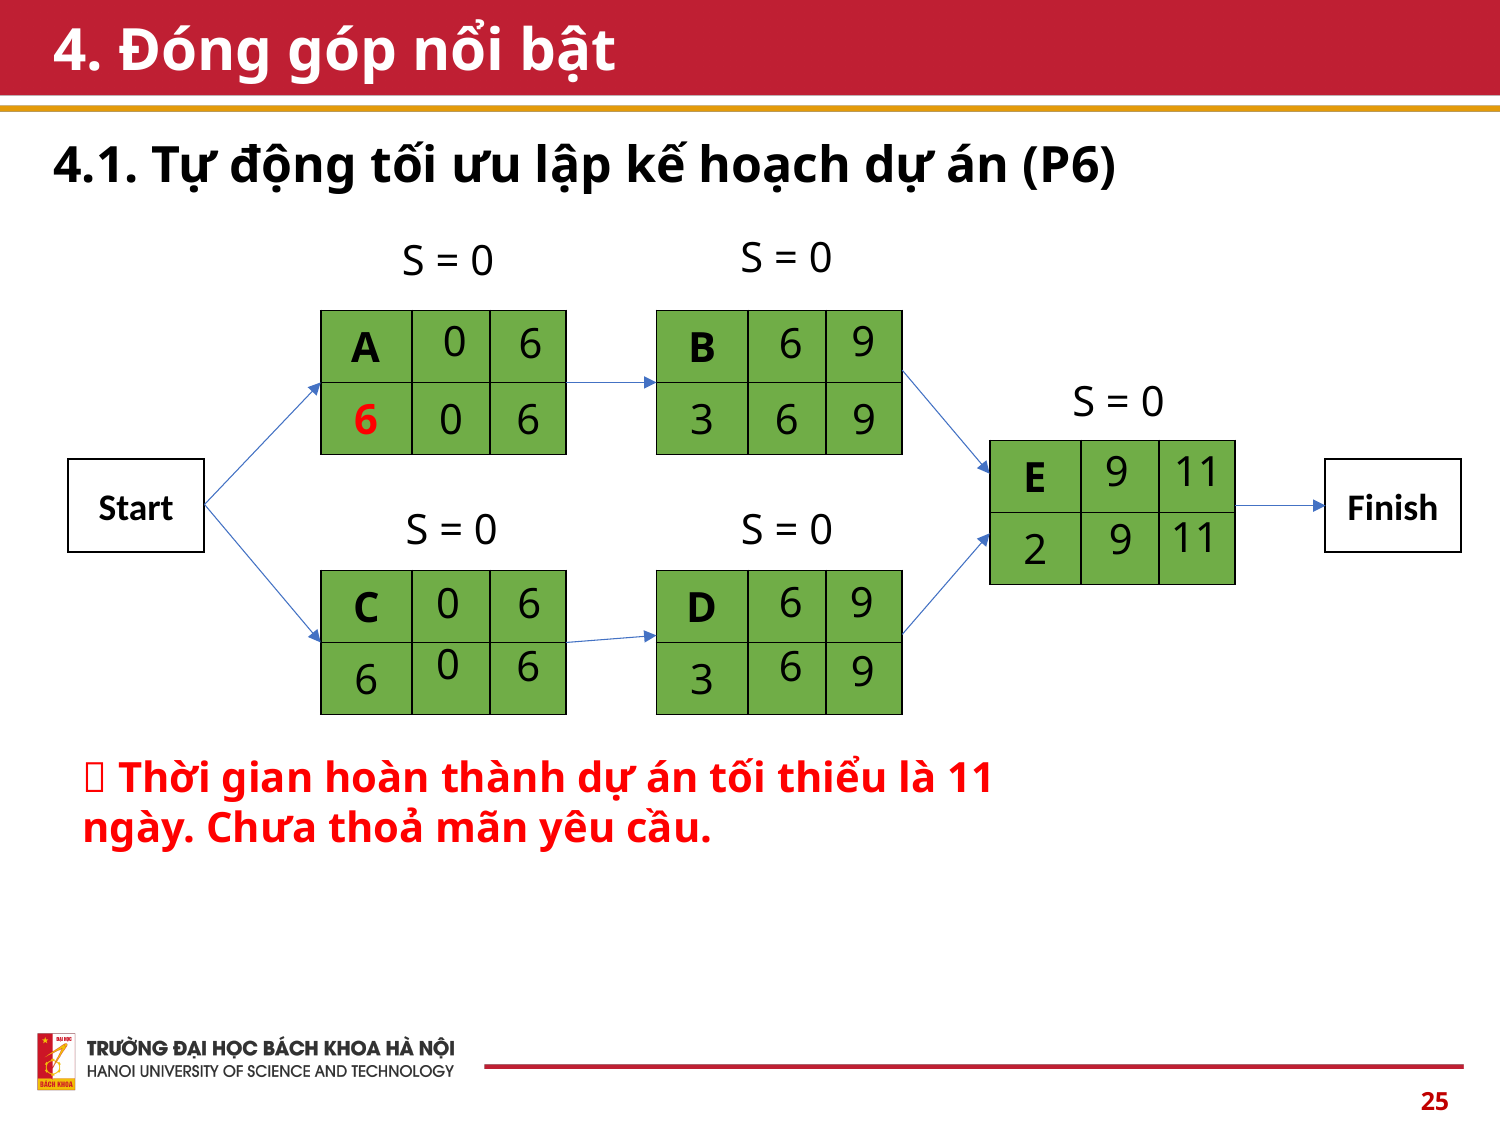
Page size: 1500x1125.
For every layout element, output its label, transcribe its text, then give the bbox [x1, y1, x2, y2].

text_box 9 [819, 307, 907, 373]
table_cell 3 [657, 383, 747, 454]
table_cell [1160, 568, 1234, 584]
table_cell 9 [827, 383, 901, 454]
table_header D [657, 571, 747, 642]
table_header [827, 373, 901, 382]
table_cell [827, 702, 901, 714]
text_box 0 [404, 630, 492, 695]
text_box 9 [819, 636, 907, 702]
table_cell 6 [491, 383, 565, 454]
text_box 11 [1150, 503, 1239, 568]
table_header E [991, 441, 1080, 512]
list 4.1. Tự động tối ưu lập kế hoạch dự án (P6) [38, 94, 1405, 190]
table_header A [322, 311, 411, 382]
table_cell [413, 695, 489, 714]
text_box 0 [421, 307, 489, 373]
table_header [482, 571, 489, 630]
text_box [902, 533, 990, 635]
text_box S = 0 [690, 223, 883, 289]
text_box 6 [495, 569, 563, 632]
text_box 6 [757, 568, 817, 632]
text_box Finish [1324, 458, 1462, 553]
text_box S = 0 [1022, 367, 1215, 432]
table_header C [322, 571, 411, 642]
text_box 6 [746, 632, 835, 697]
text_box 9 [1077, 505, 1165, 571]
table_cell [749, 697, 825, 714]
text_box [204, 375, 321, 504]
table_cell [491, 697, 565, 714]
text_box S = 0 [351, 226, 545, 292]
text_box Start [67, 458, 204, 553]
table_header [749, 311, 825, 382]
text_box 6 [484, 632, 573, 697]
table_cell 0 [413, 383, 489, 454]
text_box 6 [496, 309, 565, 374]
table_header [413, 311, 489, 382]
table_cell 6 [749, 383, 825, 454]
table_cell 6 [322, 643, 411, 714]
title 4. Đóng góp nổi bật [38, 12, 1462, 87]
text_box 0 [414, 569, 482, 630]
table_header B [657, 311, 747, 382]
text_box  Thời gian hoàn thành dự án tối thiểu là 11 ngày. Chưa thoả mãn yêu cầu. [67, 743, 1113, 859]
table_cell 2 [991, 513, 1080, 584]
table_cell [1082, 571, 1158, 584]
text_box 11 [1154, 437, 1242, 502]
text_box 6 [757, 309, 825, 374]
picture [0, 0, 1500, 1125]
table_header [491, 311, 565, 382]
table_cell 6 [322, 383, 411, 454]
text_box 9 [1072, 437, 1154, 502]
table_header [749, 571, 757, 632]
slide_number 25 [1126, 1078, 1464, 1125]
table_header [491, 571, 495, 632]
table_cell 3 [657, 643, 747, 714]
text_box S = 0 [690, 495, 884, 561]
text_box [902, 370, 990, 474]
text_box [204, 504, 321, 636]
text_box 9 [817, 568, 902, 634]
text_box S = 0 [355, 495, 548, 561]
